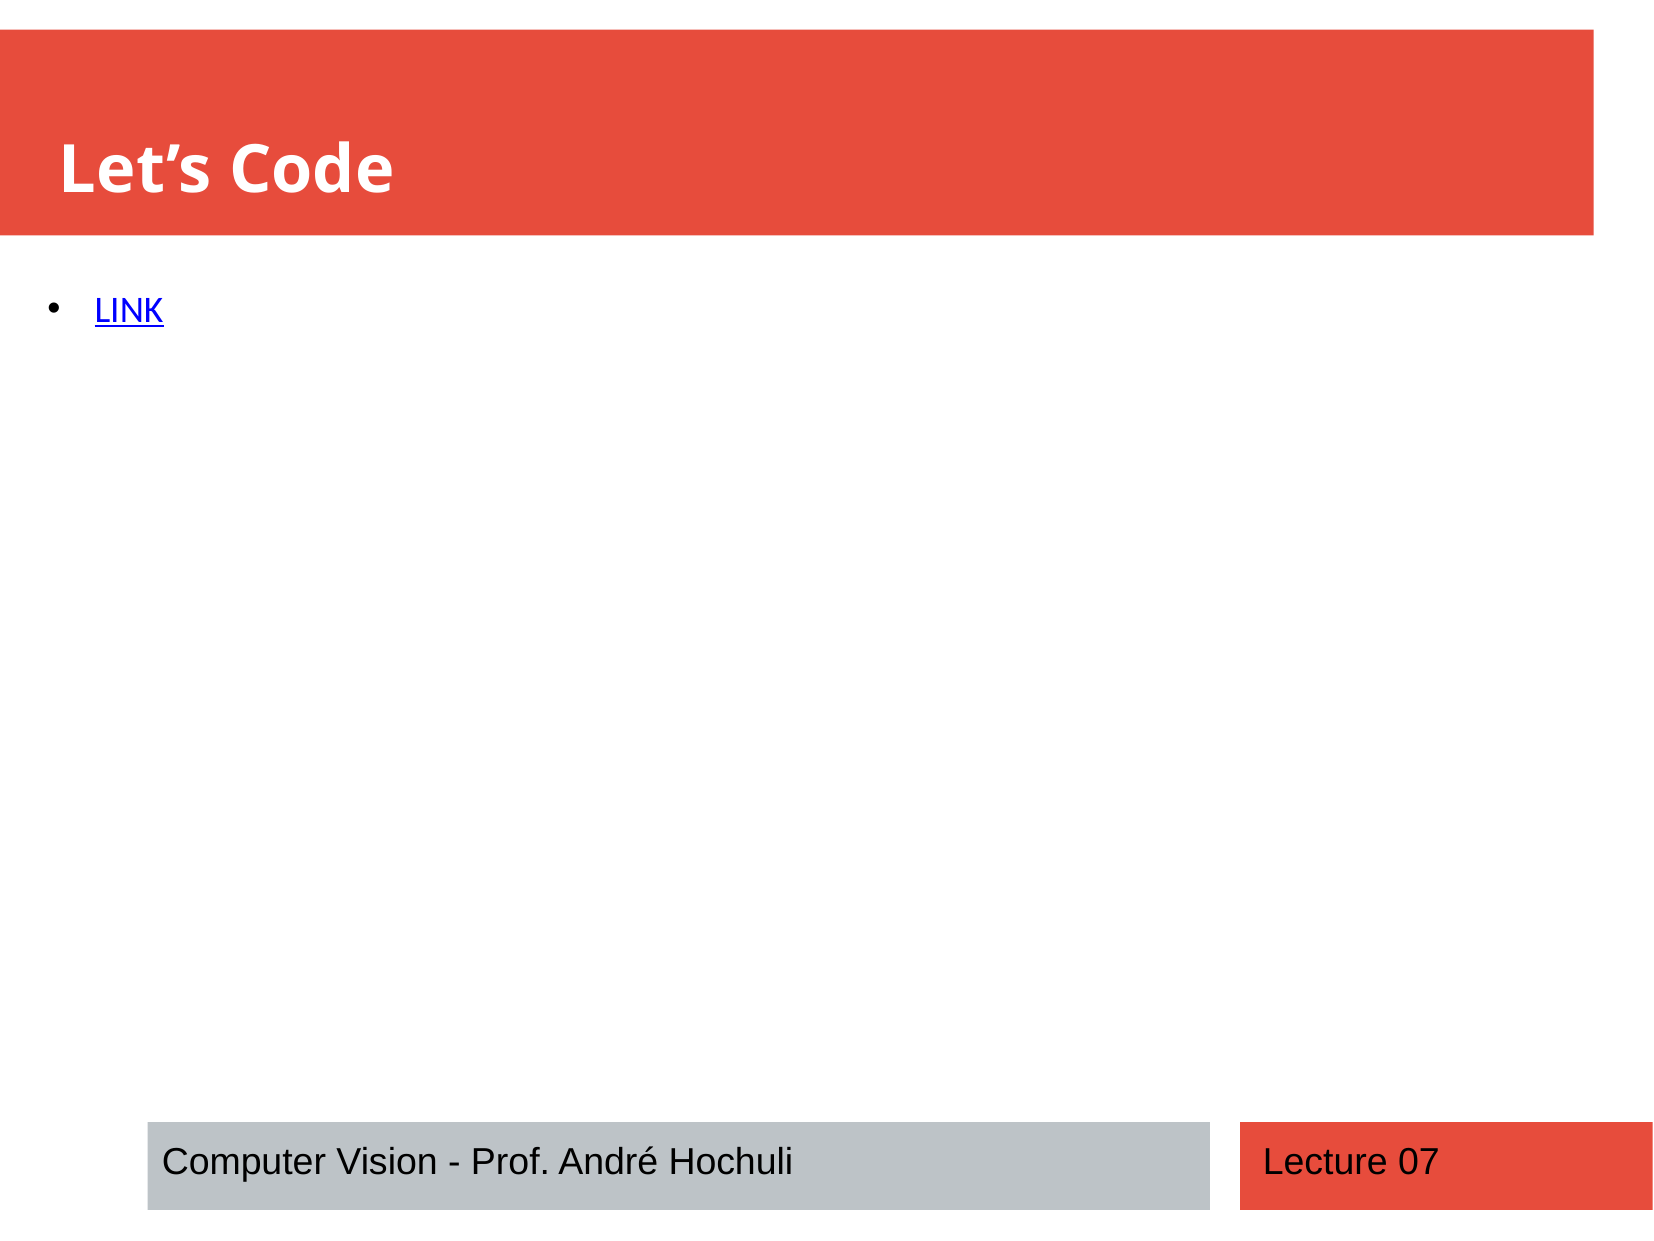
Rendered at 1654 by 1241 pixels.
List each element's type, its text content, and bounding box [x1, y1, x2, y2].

text_box LINK [32, 277, 1594, 877]
text_box Let’s Code [59, 59, 1594, 206]
text_box Computer Vision - Prof. André Hochuli [147, 1129, 1204, 1189]
text_box Lecture 07 [1248, 1129, 1623, 1189]
